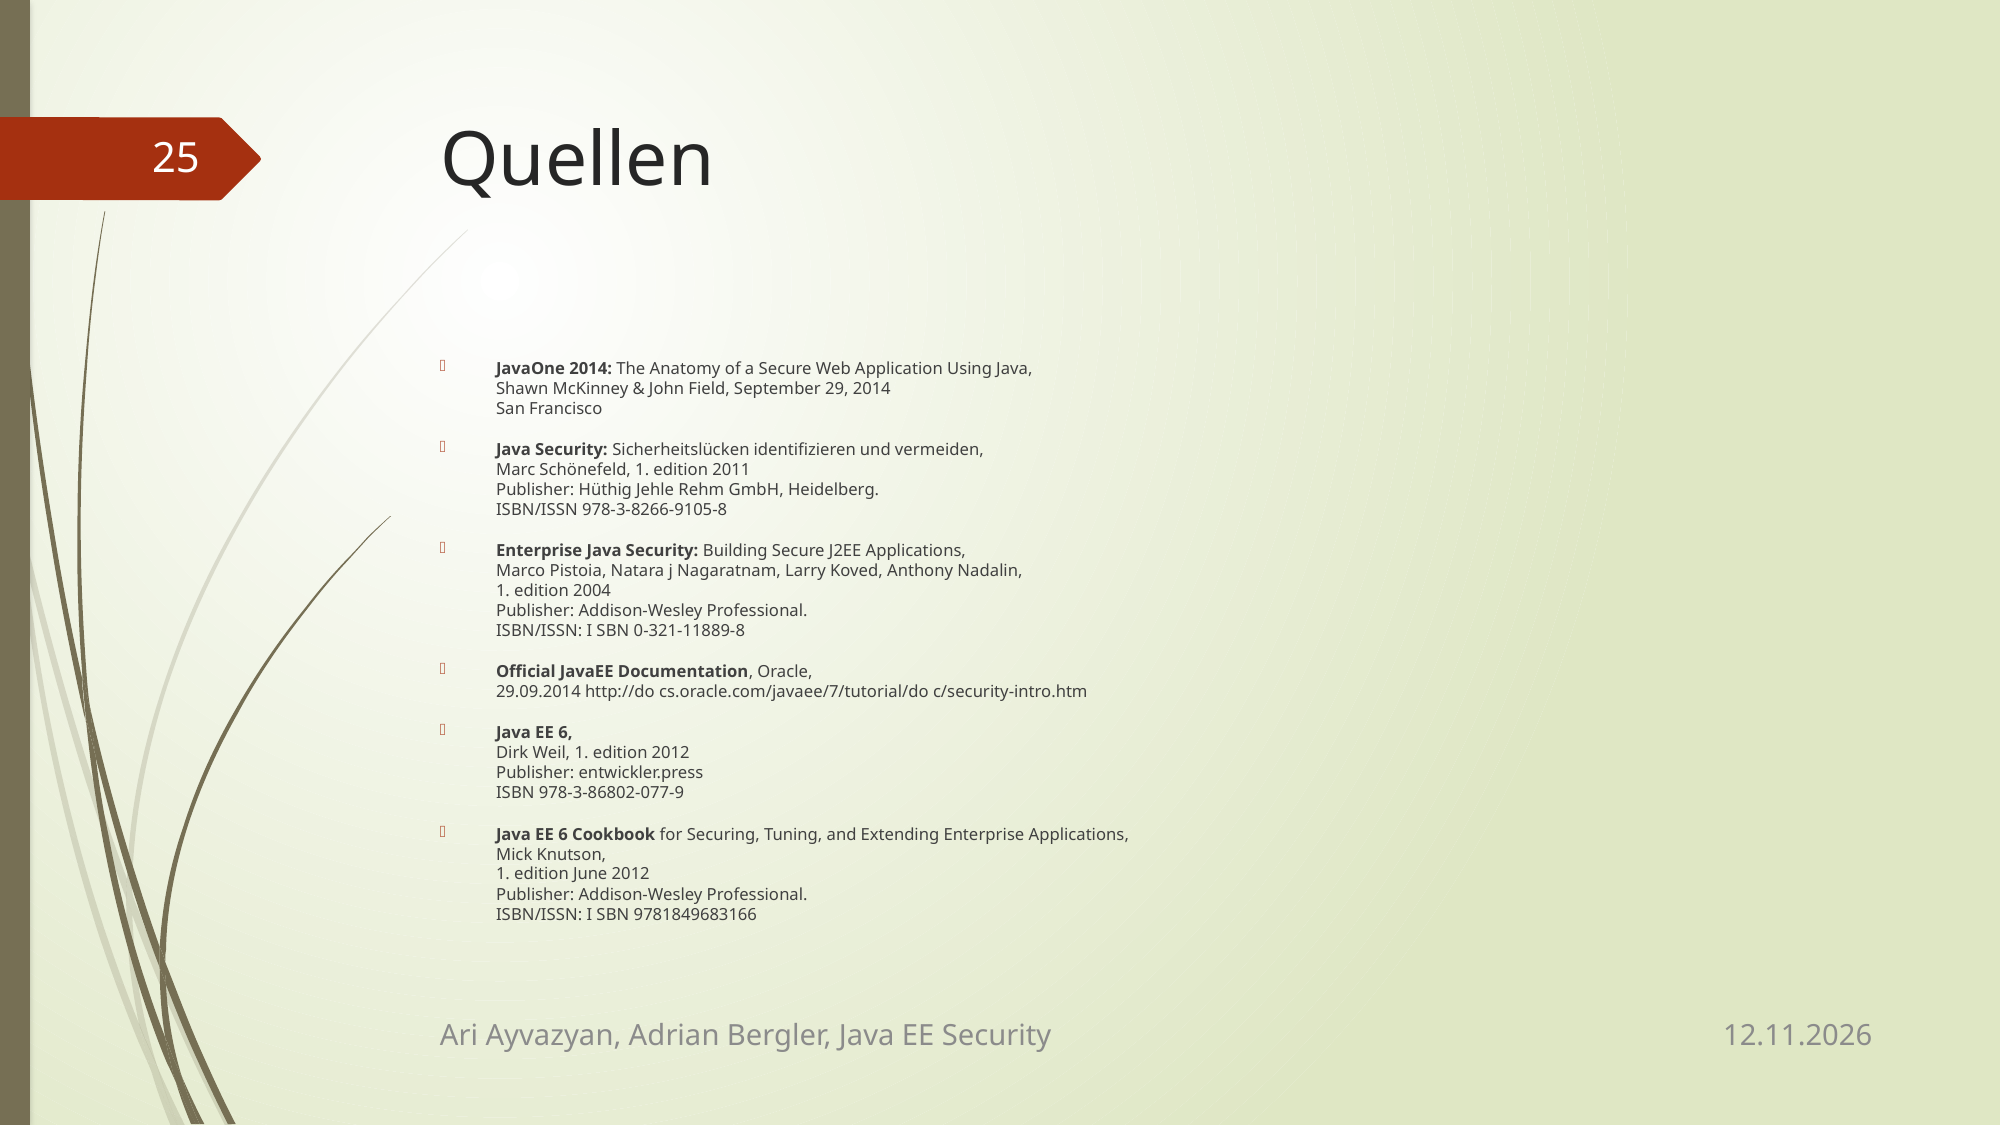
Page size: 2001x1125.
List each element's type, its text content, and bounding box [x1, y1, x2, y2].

title Quellen [425, 102, 1888, 313]
slide_number 25 [87, 129, 216, 190]
footer Ari Ayvazyan, Adrian Bergler, Java EE Security [424, 1006, 1675, 1067]
list JavaOne 2014: The Anatomy of a Secure Web Application Using Java, Shawn McKinney & John Field, September 29, 2014 San Francisco Java Security: Sicherheitslücken identifizieren und vermeiden, Marc Schönefeld, 1. edition 2011 Publisher: Hüthig Jehle Rehm GmbH, Heidelberg. ISBN/ISSN 978-3-8266-9105-8 Enterprise Java Security: Building Secure J2EE Applications, Marco Pistoia, Natara j Nagaratnam, Larry Koved, Anthony Nadalin, 1. edition 2004 Publisher: Addison-Wesley Professional. ISBN/ISSN: I SBN 0-321-11889-8 Official JavaEE Documentation, Oracle, 29.09.2014 http://do cs.oracle.com/javaee/7/tutorial/do c/security-intro.htm Java EE 6, Dirk Weil, 1. edition 2012 Publisher: entwickler.press ISBN 978-3-86802-077-9 Java EE 6 Cookbook for Securing, Tuning, and Extending Enterprise Applications, Mick Knutson, 1. edition June 2012 Publisher: Addison-Wesley Professional. ISBN/ISSN: I SBN 9781849683166 [424, 350, 1888, 970]
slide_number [1699, 1005, 1888, 1067]
